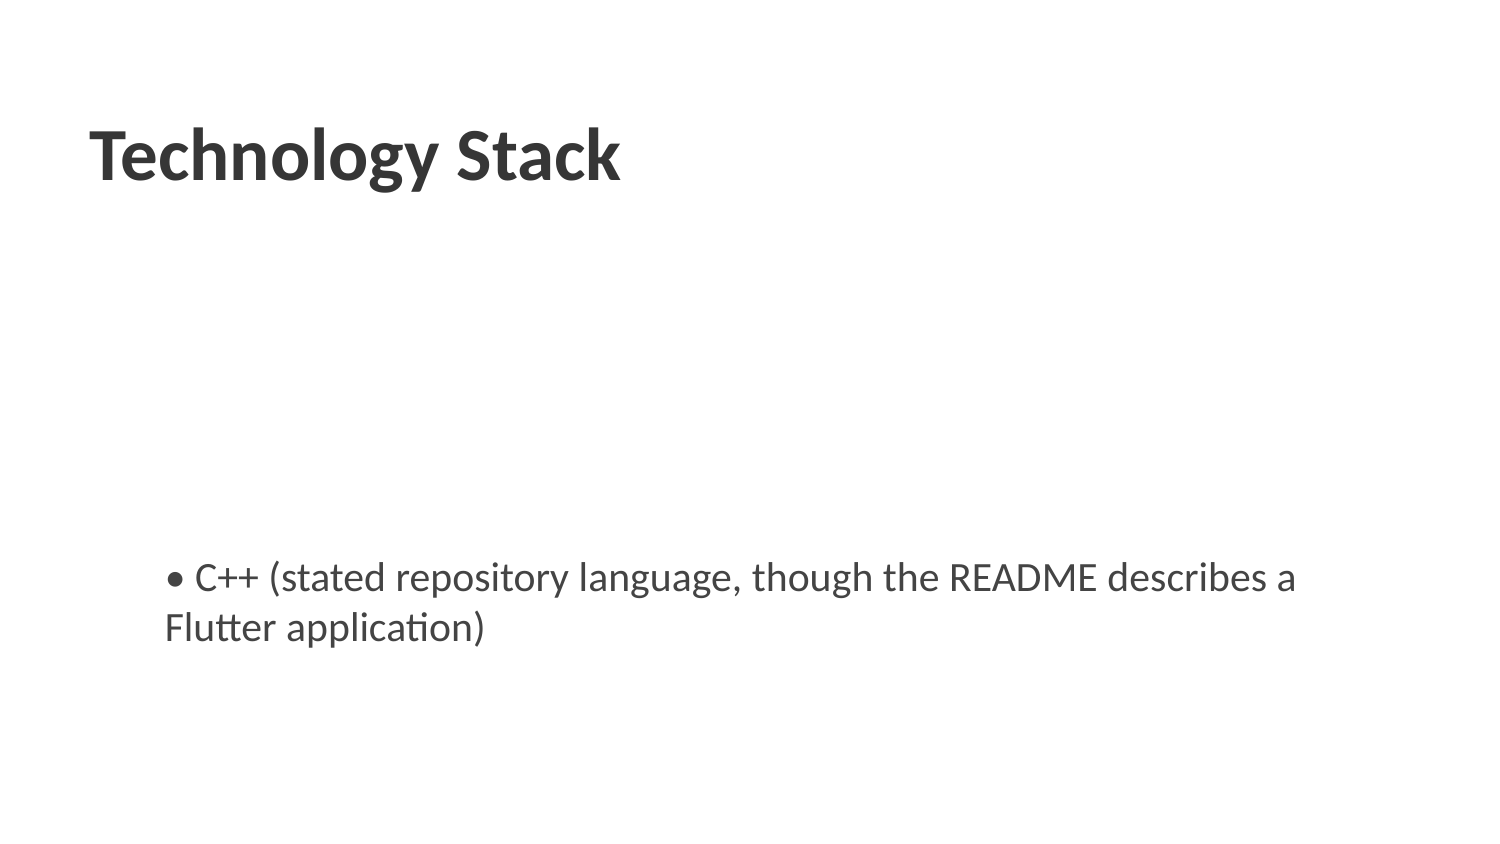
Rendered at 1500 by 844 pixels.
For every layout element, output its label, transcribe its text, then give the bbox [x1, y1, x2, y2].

text_box • C++ (stated repository language, though the README describes a Flutter application) [149, 299, 1350, 844]
text_box Technology Stack [74, 74, 1425, 225]
